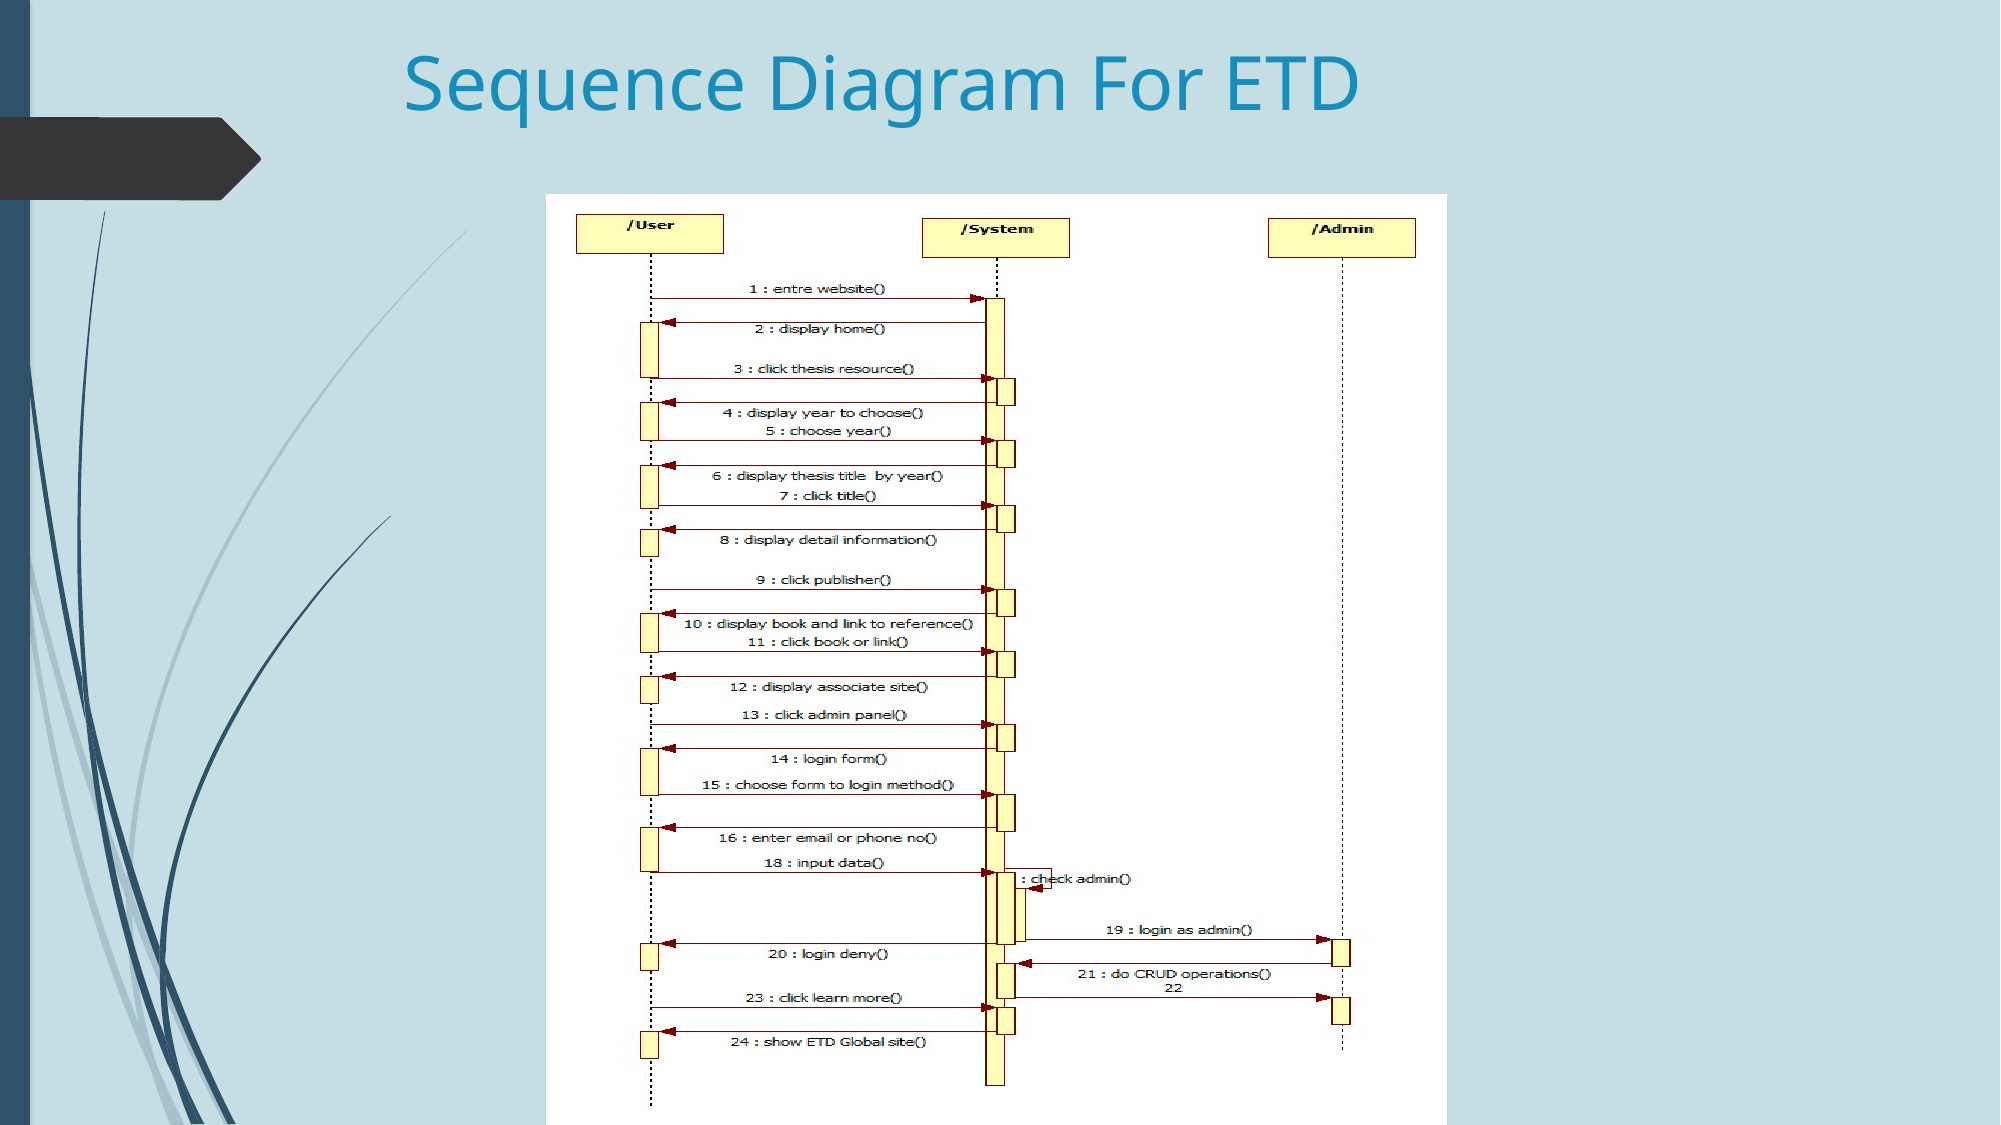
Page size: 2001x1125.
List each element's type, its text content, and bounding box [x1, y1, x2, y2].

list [545, 194, 1447, 1125]
title Sequence Diagram For ETD [388, 28, 1817, 160]
